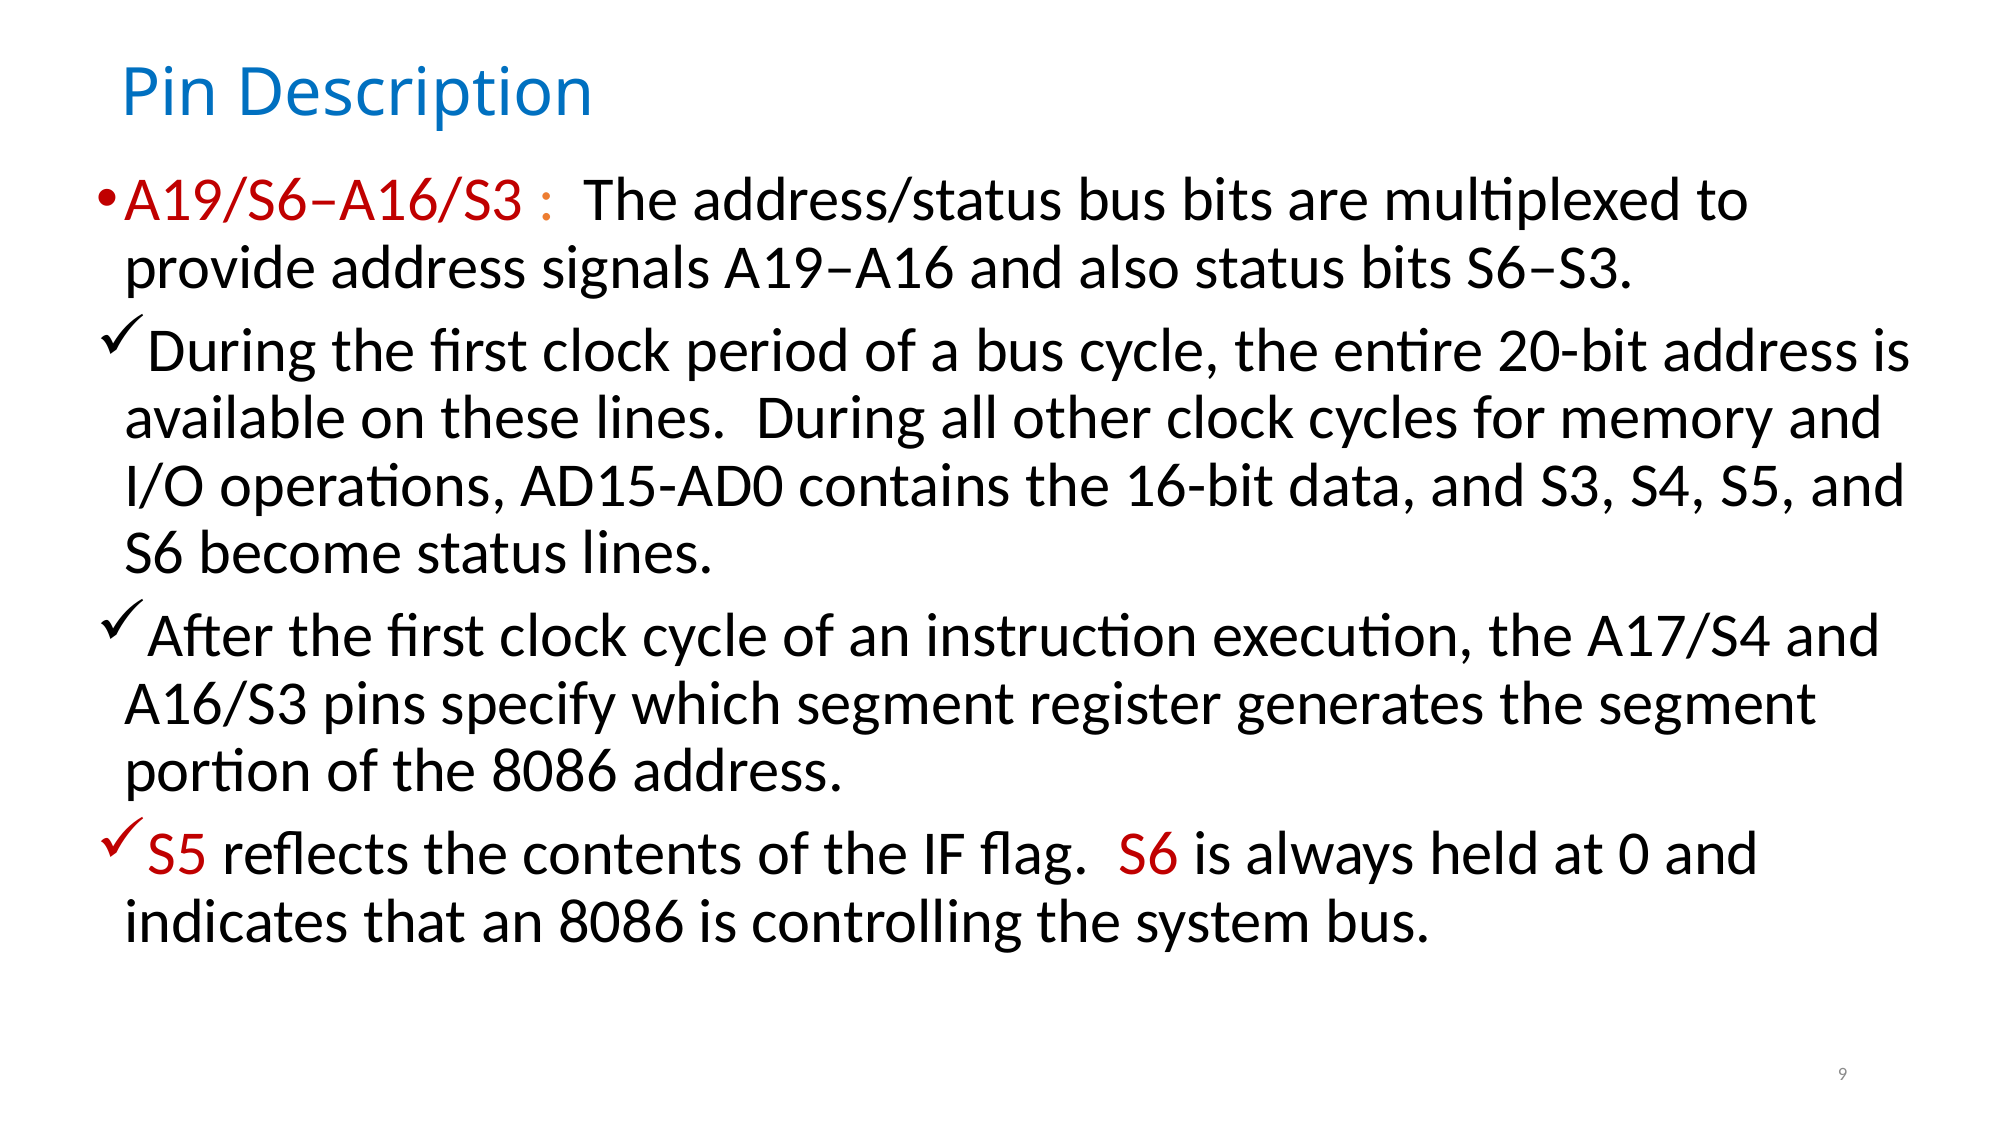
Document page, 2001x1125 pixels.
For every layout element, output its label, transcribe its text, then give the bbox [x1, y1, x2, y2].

list A19/S6–A16/S3 : The address/status bus bits are multiplexed to provide address signals A19–A16 and also status bits S6–S3. During the first clock period of a bus cycle, the entire 20-bit address is available on these lines. During all other clock cycles for memory and I/O operations, AD15-AD0 contains the 16-bit data, and S3, S4, S5, and S6 become status lines. After the first clock cycle of an instruction execution, the A17/S4 and A16/S3 pins specify which segment register generates the segment portion of the 8086 address. S5 reflects the contents of the IF flag. S6 is always held at 0 and indicates that an 8086 is controlling the system bus. [81, 159, 1949, 1103]
slide_number 9 [1412, 1042, 1863, 1103]
title Pin Description [105, 29, 1343, 160]
